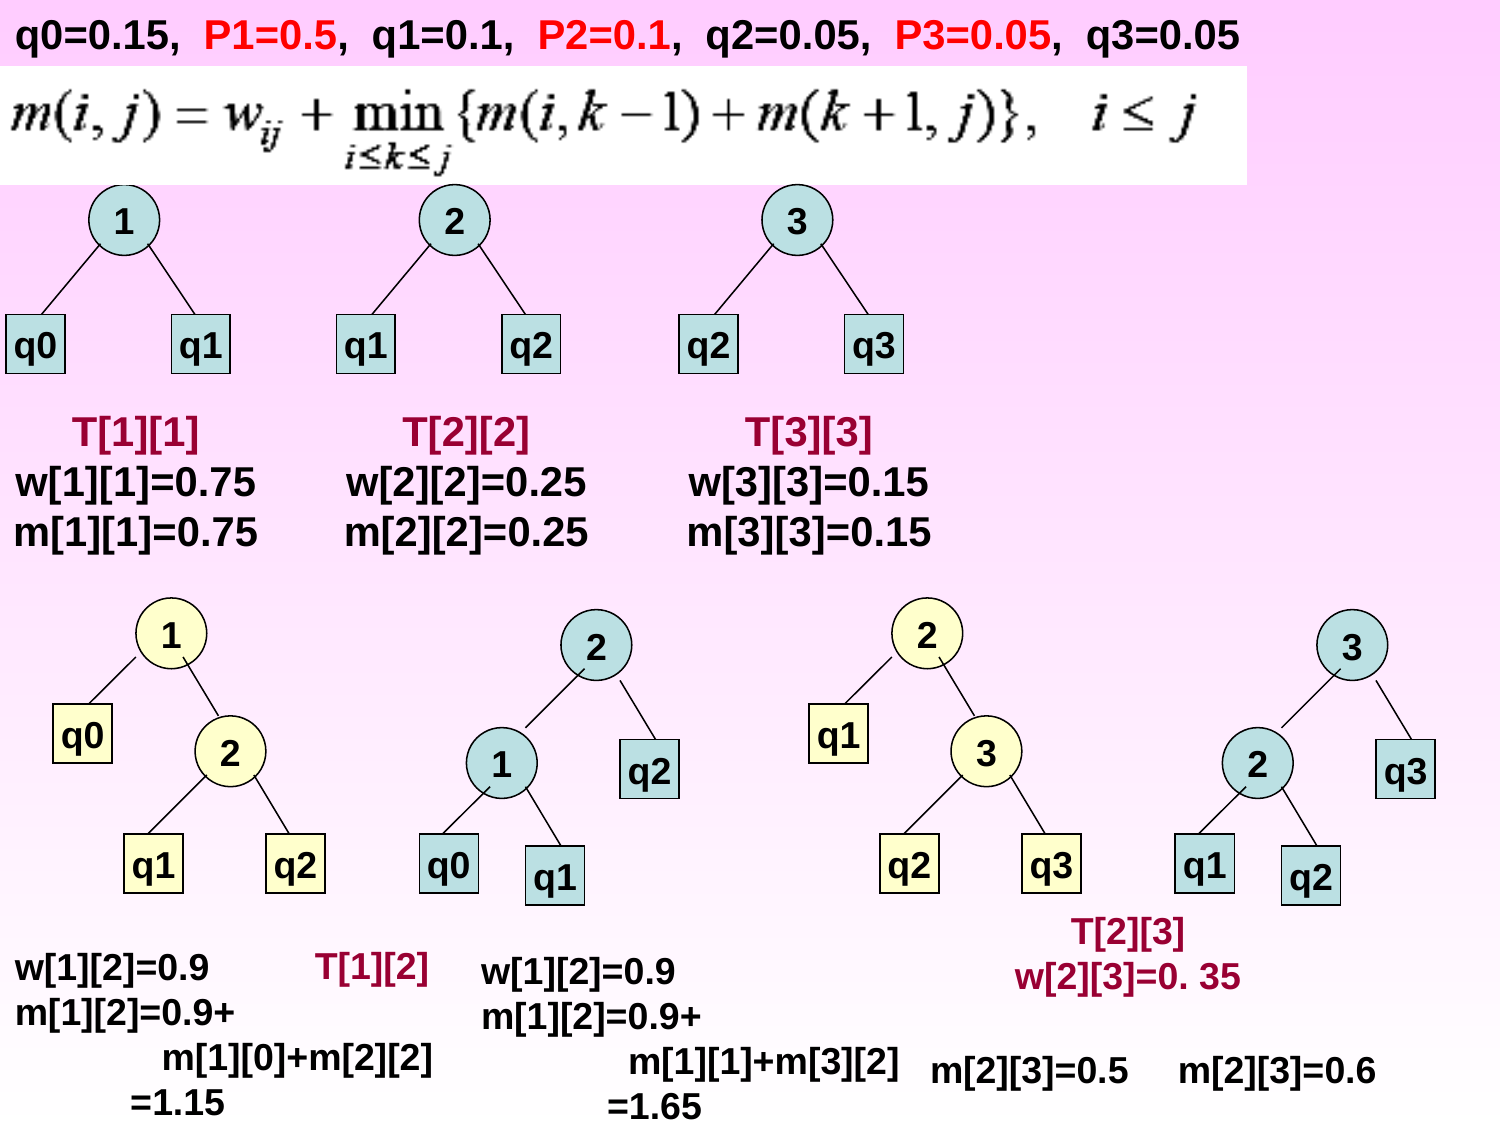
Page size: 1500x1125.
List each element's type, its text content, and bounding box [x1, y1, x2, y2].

text_box T[1][2] [265, 940, 479, 988]
text_box m[2][3]=0.6 [1163, 1011, 1500, 1125]
text_box w[1][2]=0.9 m[1][2]=0.9+ m[1][0]+m[2][2] =1.15 [0, 976, 337, 1090]
text_box w[1][2]=0.9 m[1][2]=0.9+ m[1][1]+m[3][2] =1.65 [466, 980, 804, 1094]
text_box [1174, 609, 1436, 906]
text_box m[2][3]=0.5 [915, 1011, 1163, 1125]
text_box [5, 193, 243, 563]
picture [0, 66, 1253, 185]
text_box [336, 184, 573, 563]
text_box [678, 184, 916, 563]
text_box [52, 597, 326, 894]
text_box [808, 597, 1082, 894]
text_box T[2][3] w[2][3]=0. 35 [1021, 928, 1235, 976]
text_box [419, 609, 680, 906]
text_box q0=0.15, P1=0.5, q1=0.1, P2=0.1, q2=0.05, P3=0.05, q3=0.05 [0, 0, 1500, 65]
